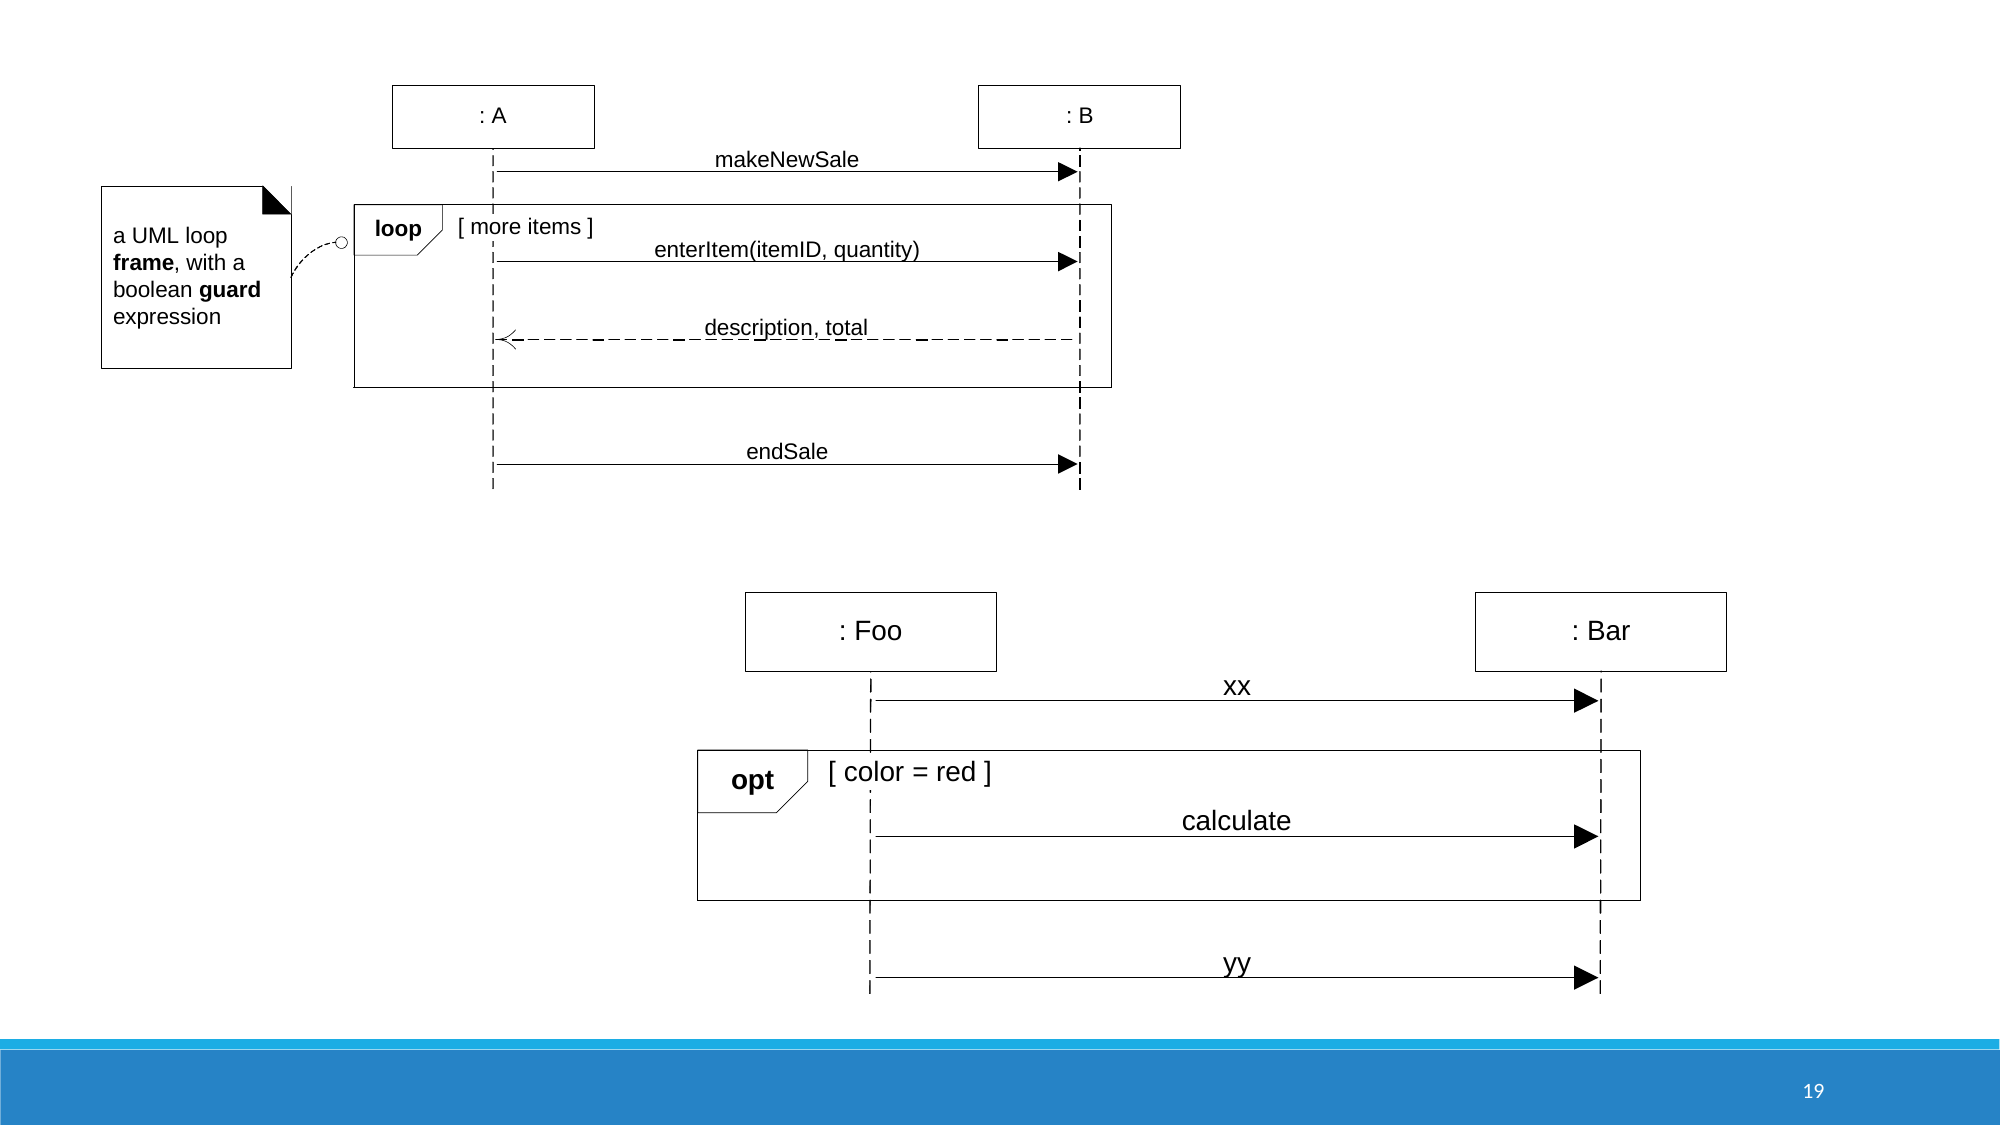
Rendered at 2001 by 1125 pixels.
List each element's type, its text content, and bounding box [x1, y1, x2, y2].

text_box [692, 587, 1733, 1013]
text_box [97, 80, 1186, 493]
slide_number 19 [1624, 1059, 1840, 1120]
